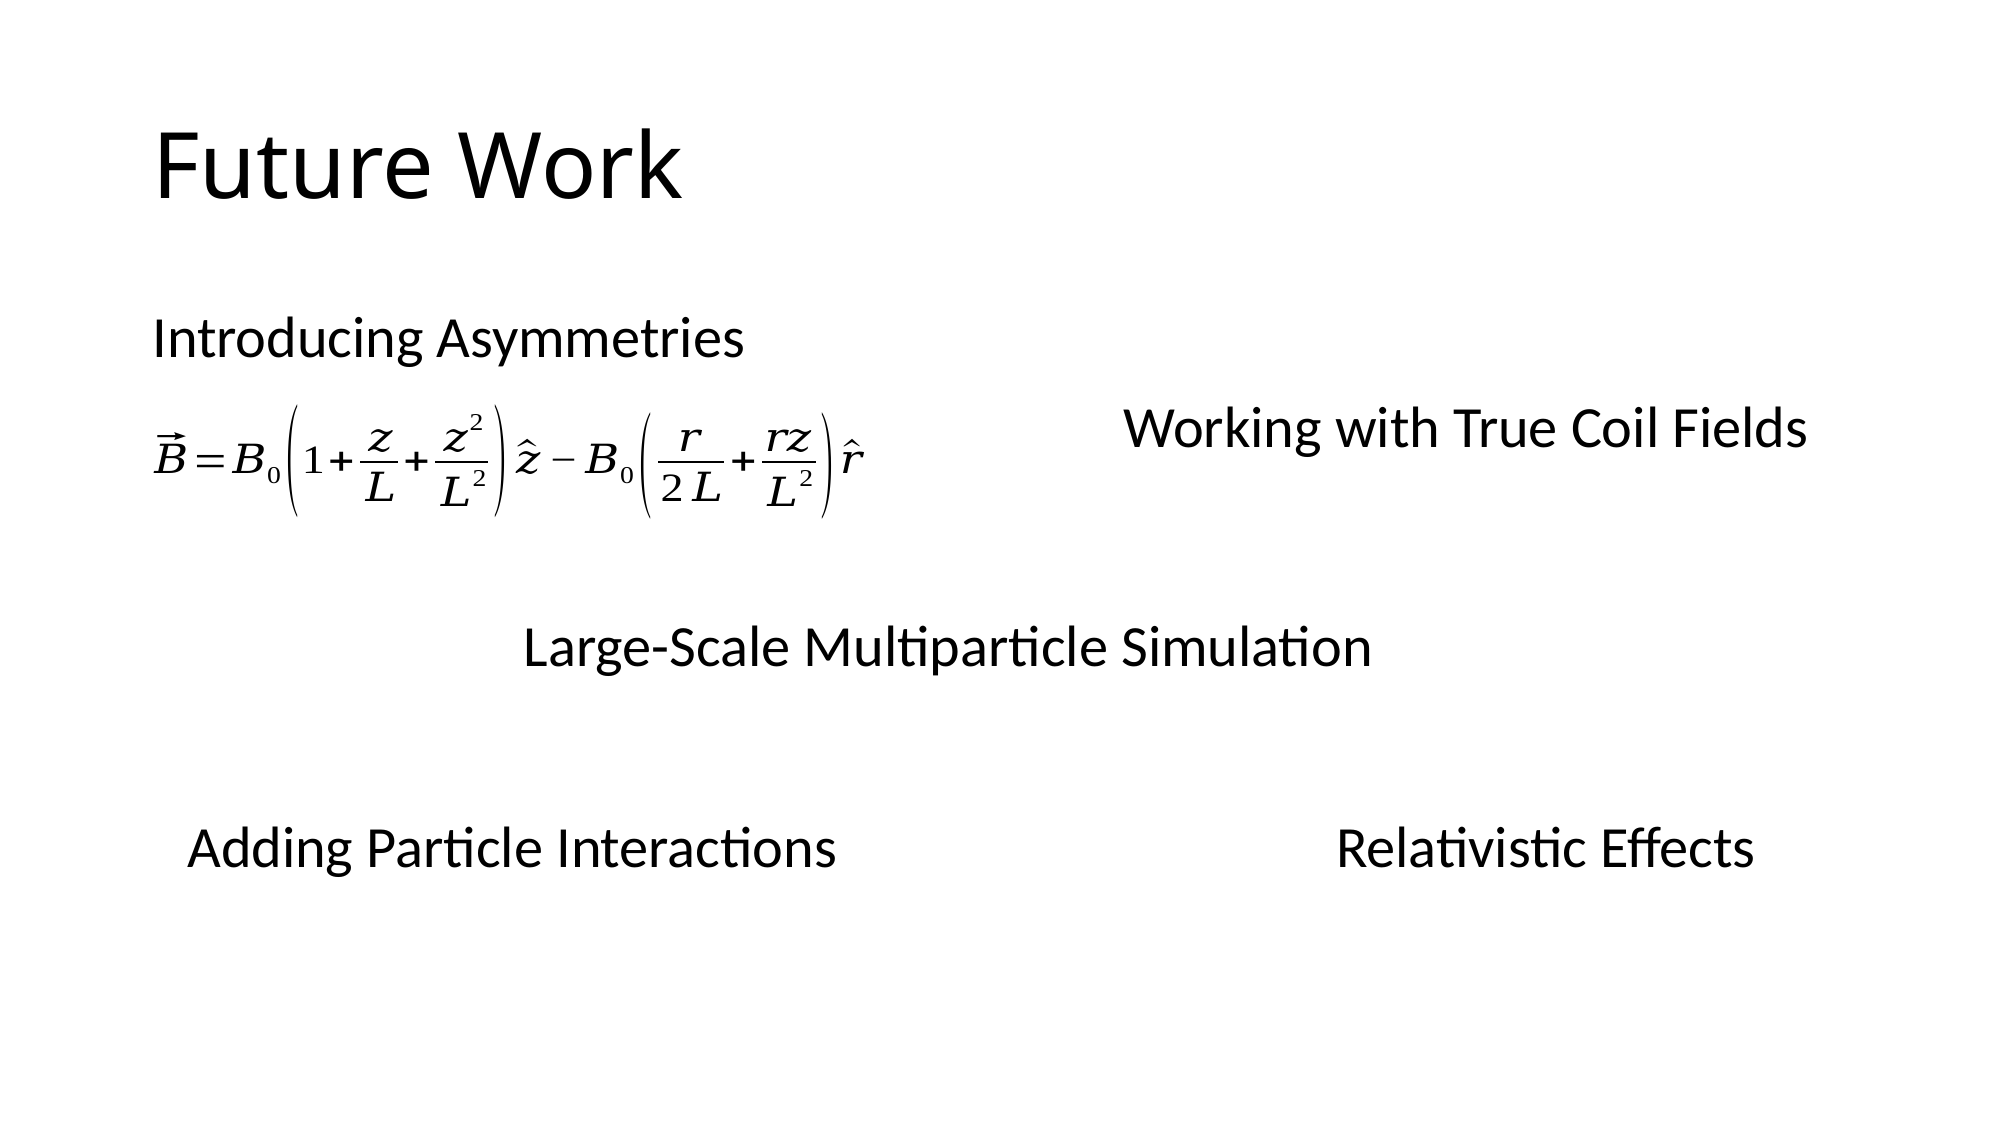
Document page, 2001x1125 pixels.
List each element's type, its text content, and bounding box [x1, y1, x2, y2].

text_box Relativistic Effects [1321, 801, 1799, 886]
title Future Work [137, 59, 1863, 278]
list Introducing Asymmetries [137, 299, 805, 382]
text_box Adding Particle Interactions [172, 801, 867, 886]
text_box Large-Scale Multiparticle Simulation [509, 600, 1408, 685]
text_box Working with True Coil Fields [1109, 381, 1849, 467]
